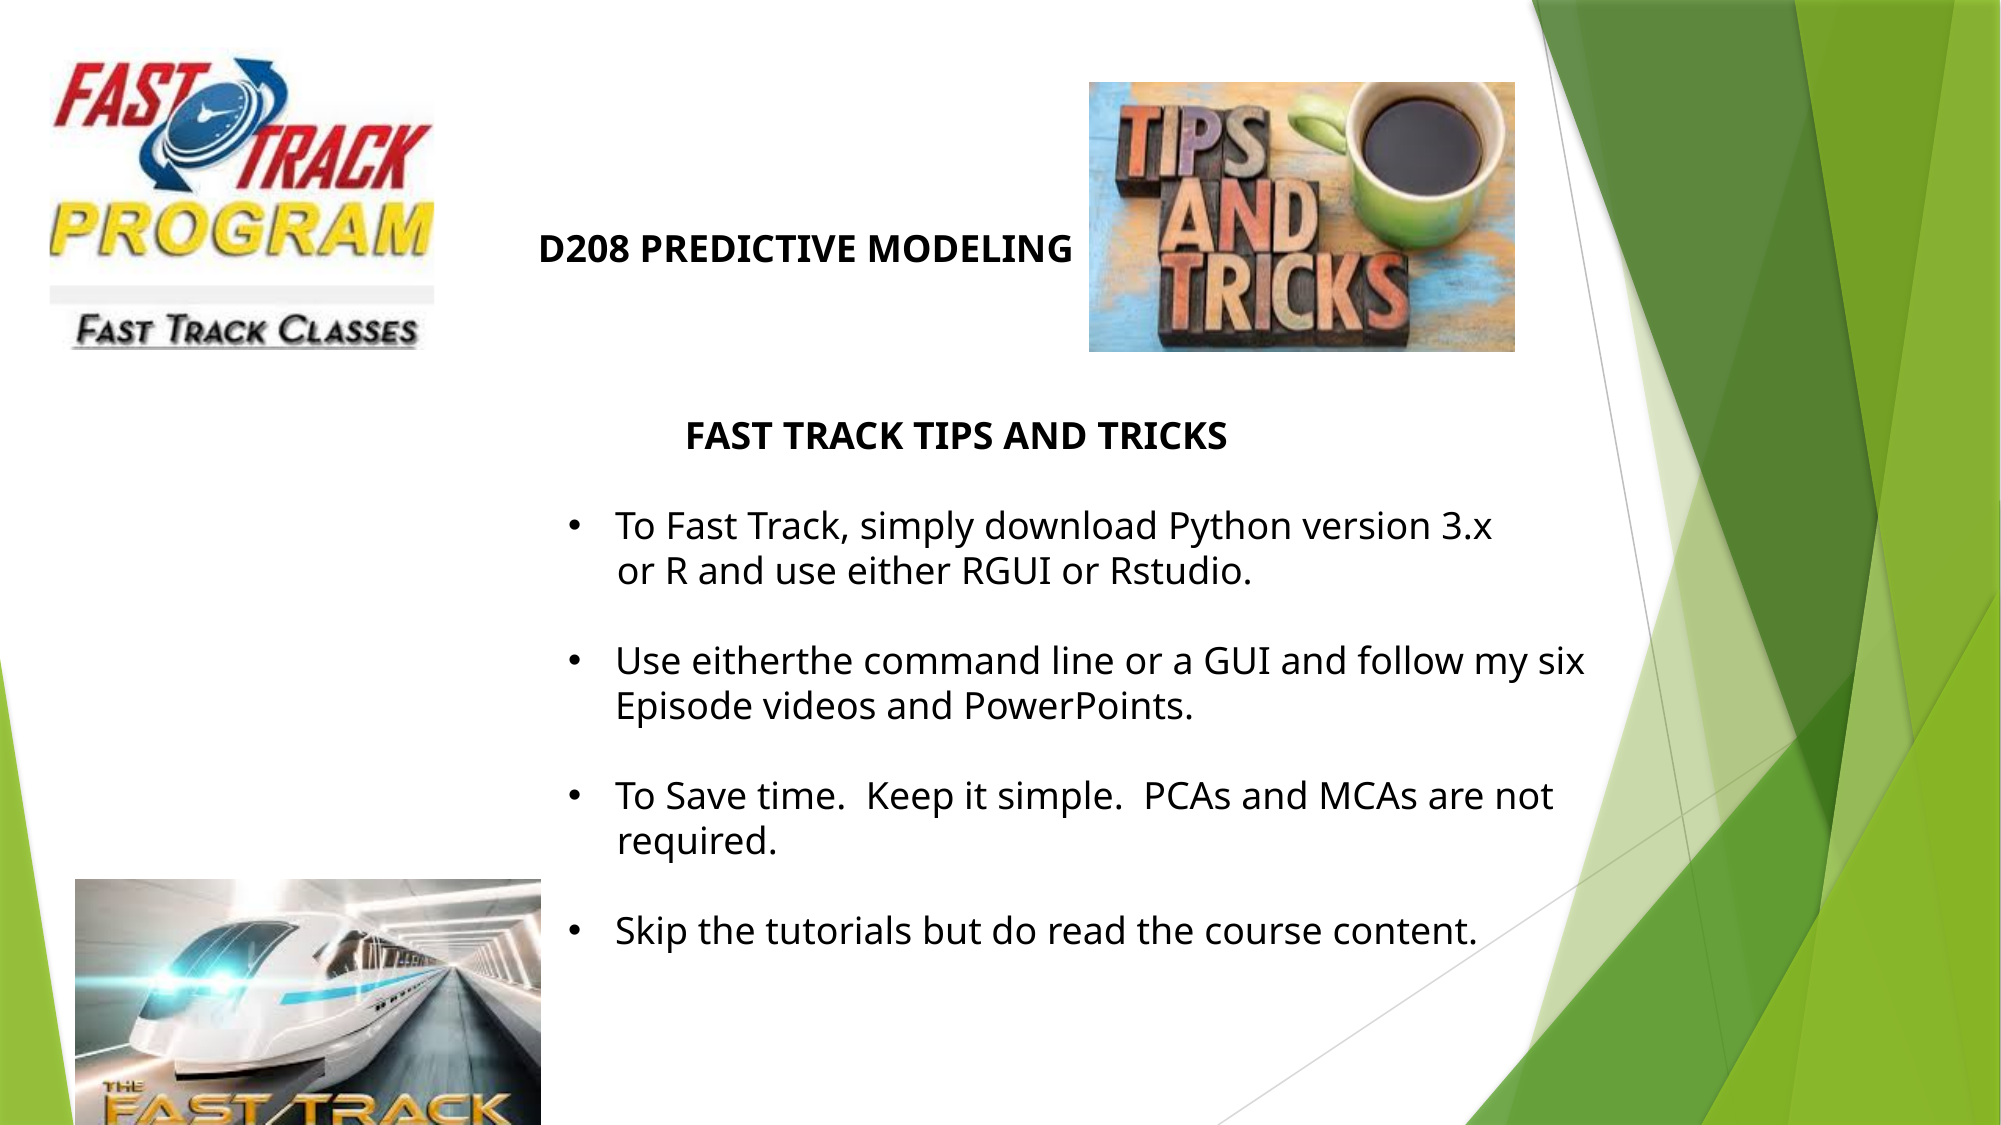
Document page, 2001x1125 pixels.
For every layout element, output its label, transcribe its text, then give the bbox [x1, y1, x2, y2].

picture [74, 879, 542, 1125]
text_box D208 PREDICTIVE MODELING [523, 217, 1083, 278]
text_box FAST TRACK TIPS AND TRICKS To Fast Track, simply download Python version 3.x or R and use either RGUI or Rstudio. Use eitherthe command line or a GUI and follow my six Episode videos and PowerPoints. To Save time. Keep it simple. PCAs and MCAs are not required. Skip the tutorials but do read the course content. [553, 404, 1654, 1050]
picture [47, 43, 450, 351]
picture [1088, 82, 1515, 353]
